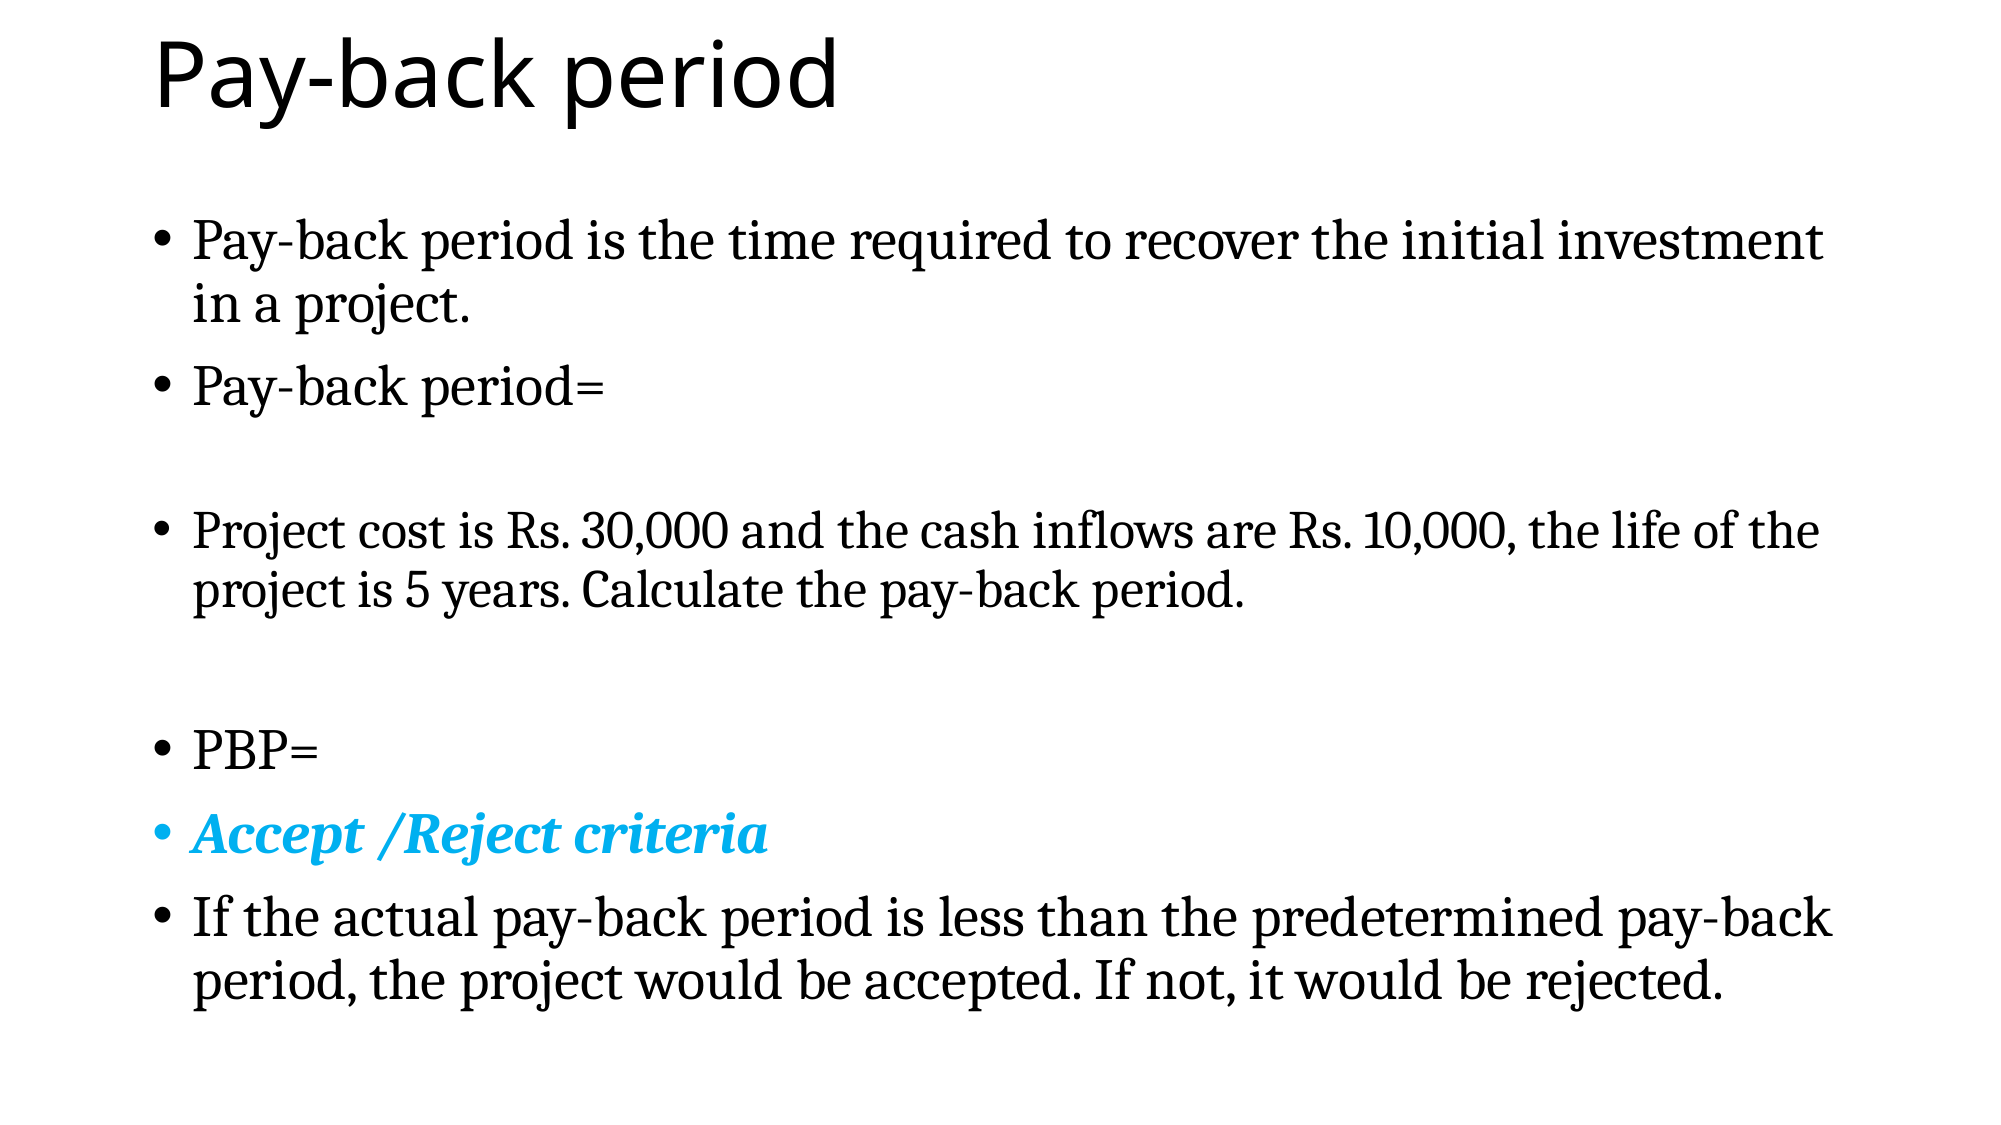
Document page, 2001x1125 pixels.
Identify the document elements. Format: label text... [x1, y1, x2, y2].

title Pay-back period [137, 0, 1863, 157]
